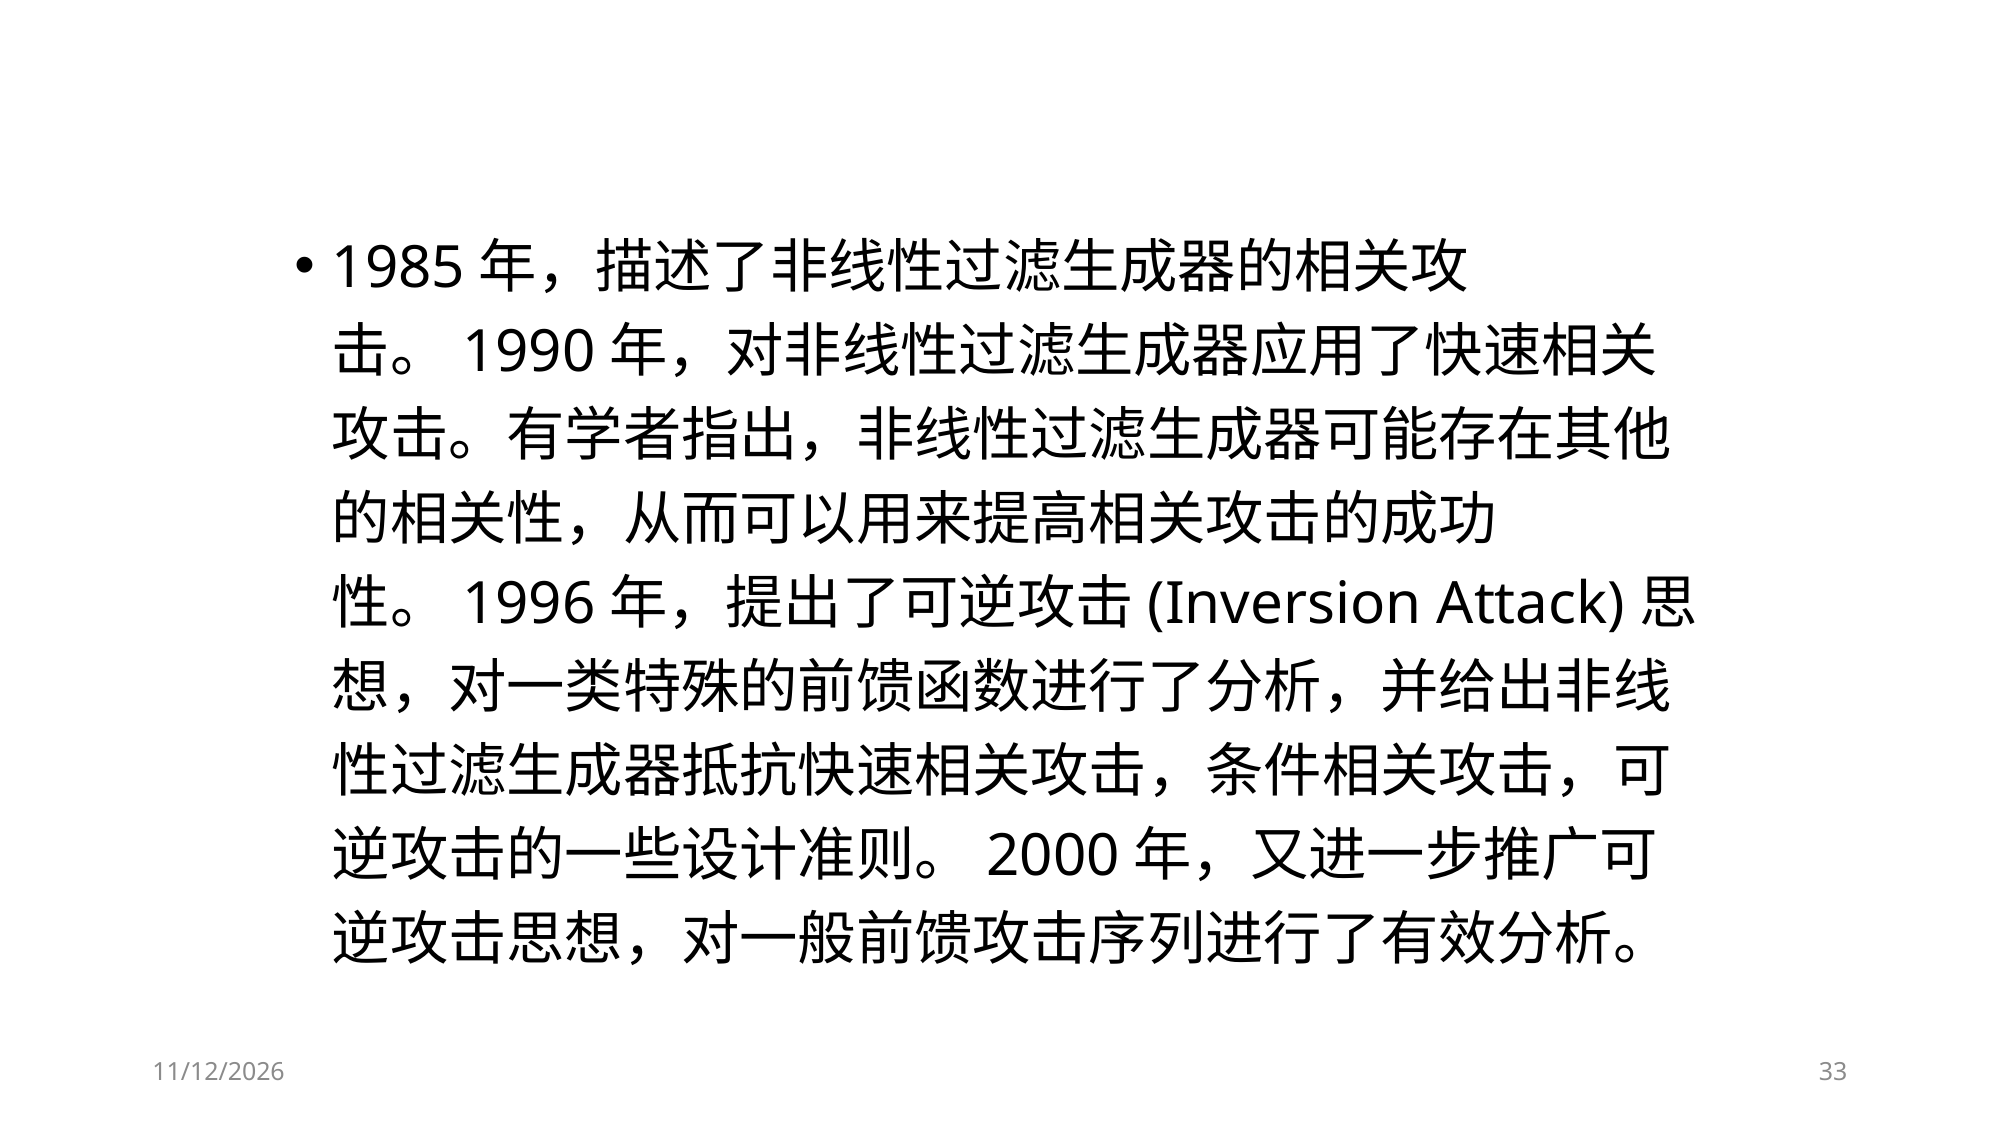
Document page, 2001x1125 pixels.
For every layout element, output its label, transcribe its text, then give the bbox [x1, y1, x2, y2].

list 1985年，描述了非线性过滤生成器的相关攻击。1990年，对非线性过滤生成器应用了快速相关攻击。有学者指出，非线性过滤生成器可能存在其他的相关性，从而可以用来提高相关攻击的成功性。1996年，提出了可逆攻击(Inversion Attack)思想，对一类特殊的前馈函数进行了分析，并给出非线性过滤生成器抵抗快速相关攻击，条件相关攻击，可逆攻击的一些设计准则。2000年，又进一步推广可逆攻击思想，对一般前馈攻击序列进行了有效分析。 [279, 208, 1721, 1001]
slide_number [137, 1042, 588, 1103]
slide_number 33 [1412, 1042, 1863, 1103]
